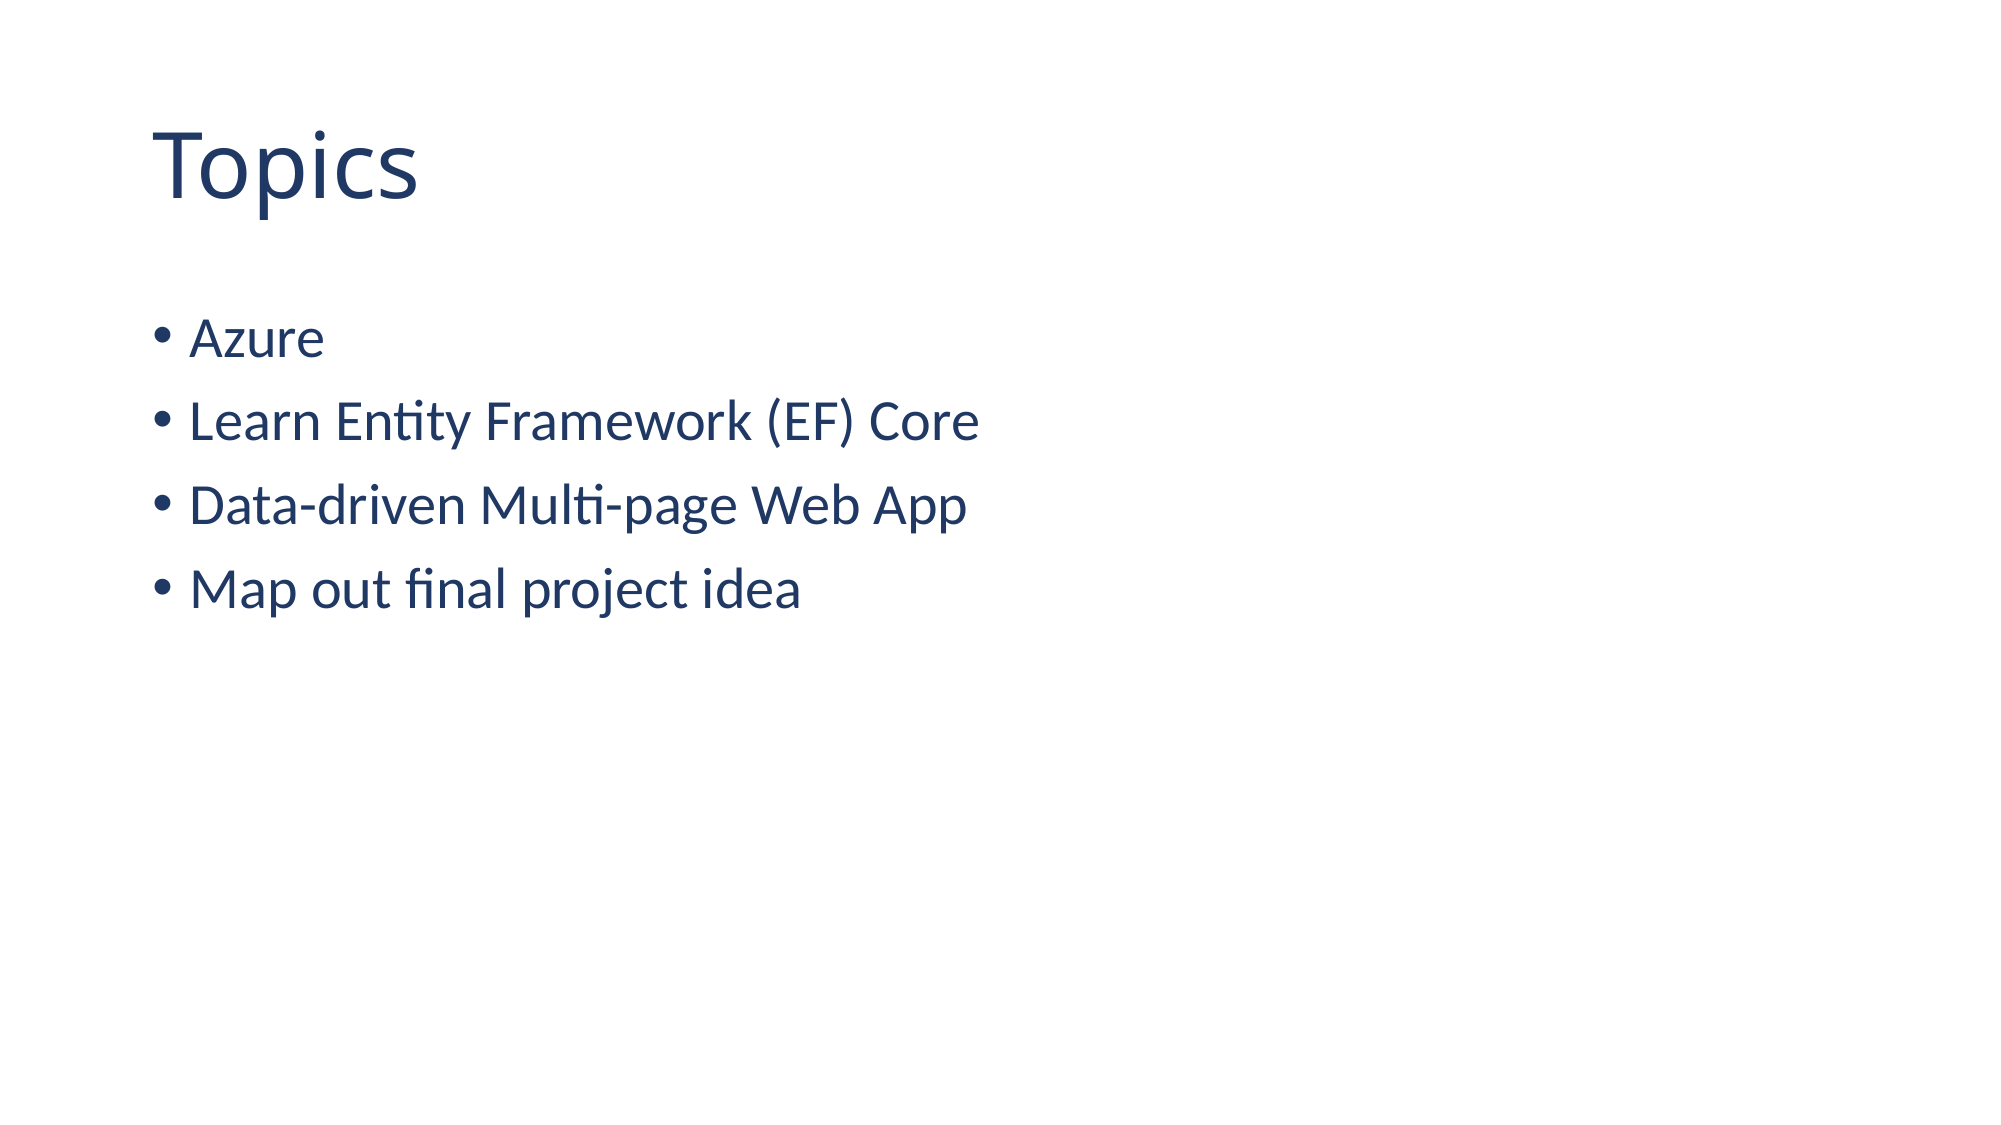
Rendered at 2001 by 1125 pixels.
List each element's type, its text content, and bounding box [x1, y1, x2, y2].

title Topics [137, 59, 1863, 278]
list Azure Learn Entity Framework (EF) Core Data-driven Multi-page Web App Map out final project idea [137, 299, 1863, 1014]
